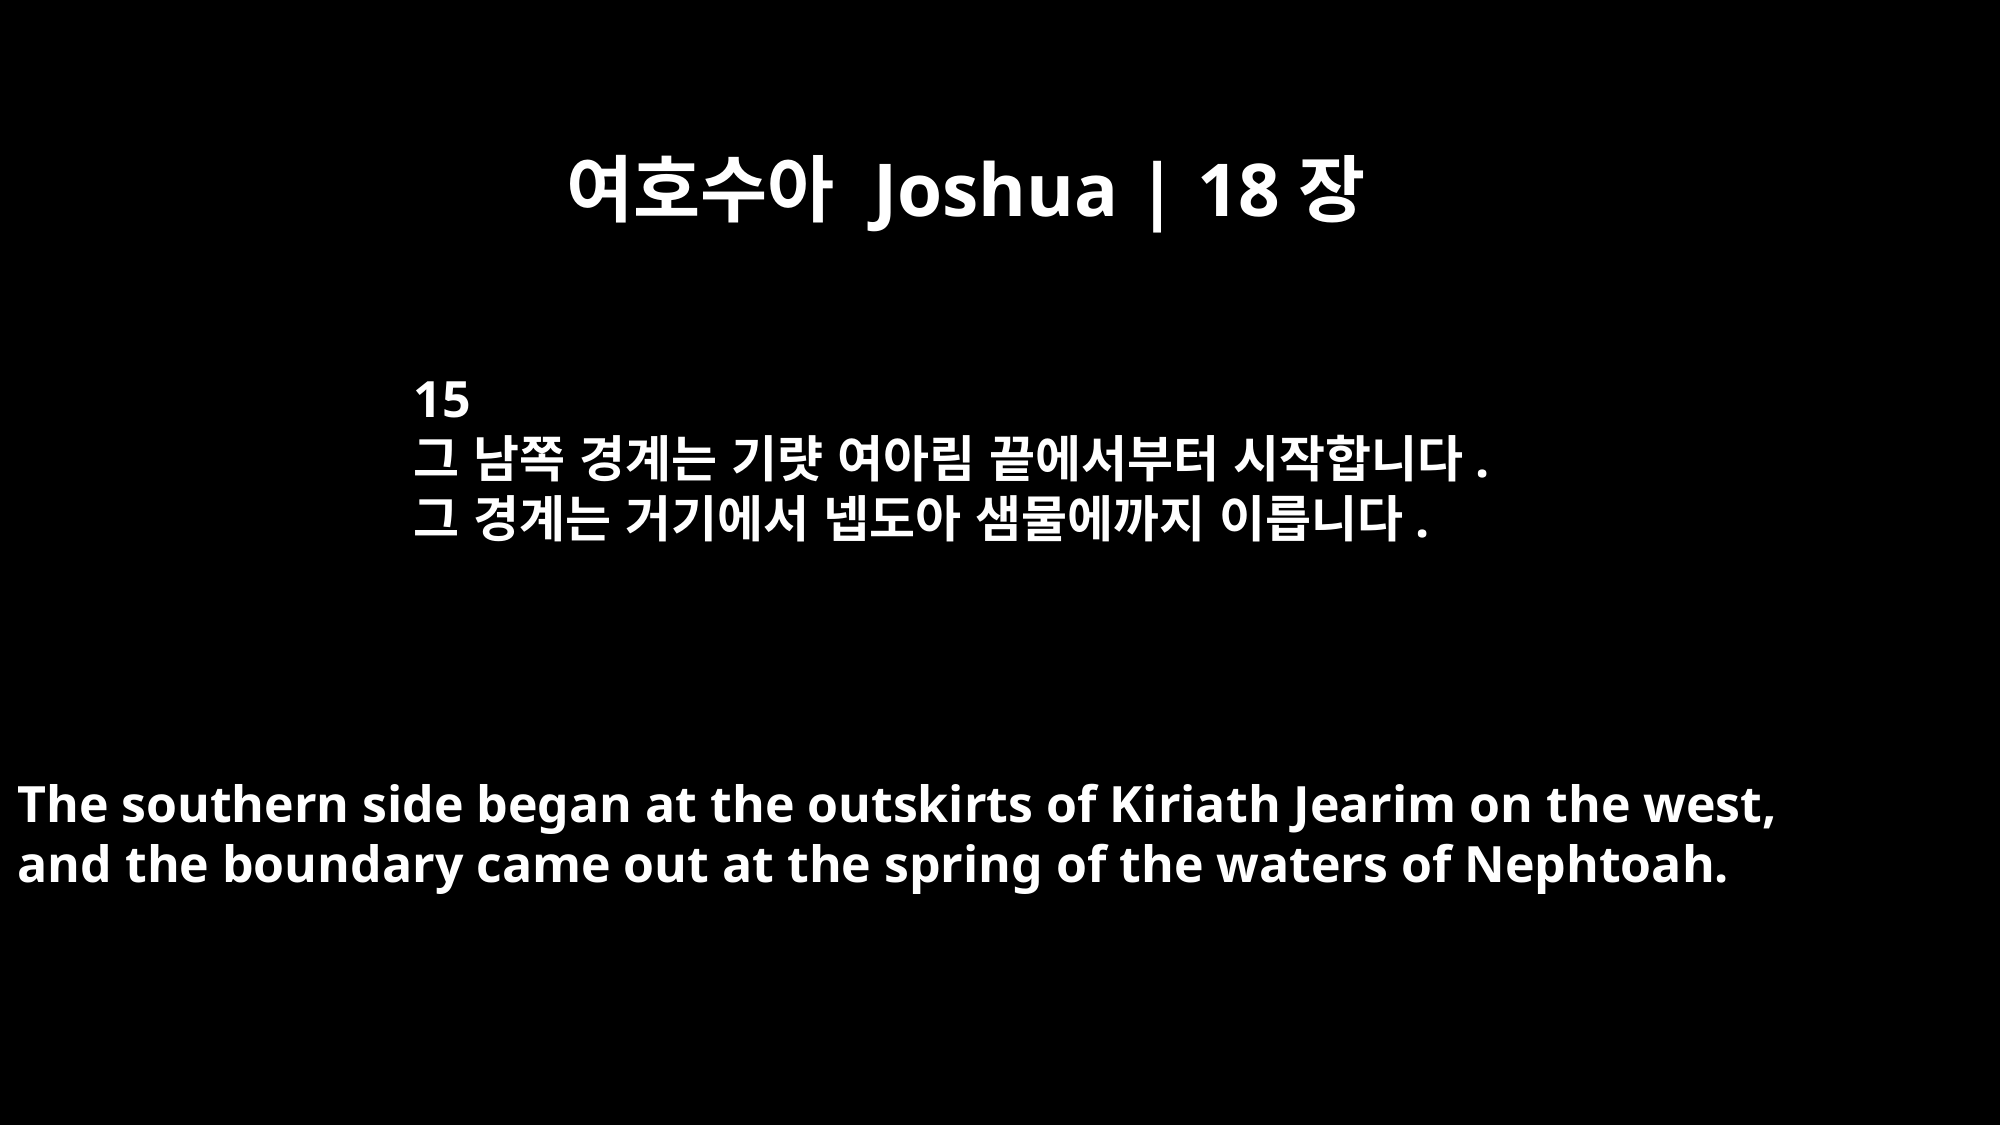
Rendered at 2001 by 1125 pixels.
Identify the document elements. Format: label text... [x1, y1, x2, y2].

text_box 여호수아 Joshua | 18장 [551, 136, 1381, 239]
text_box 15 그 남쪽 경계는 기럇 여아림 끝에서부터 시작합니다. 그 경계는 거기에서 넵도아 샘물에까지 이릅니다. [398, 359, 1518, 555]
text_box The southern side began at the outskirts of Kiriath Jearim on the west, and the boundary came out at the spring of the waters of Nephtoah. [2, 764, 1805, 900]
